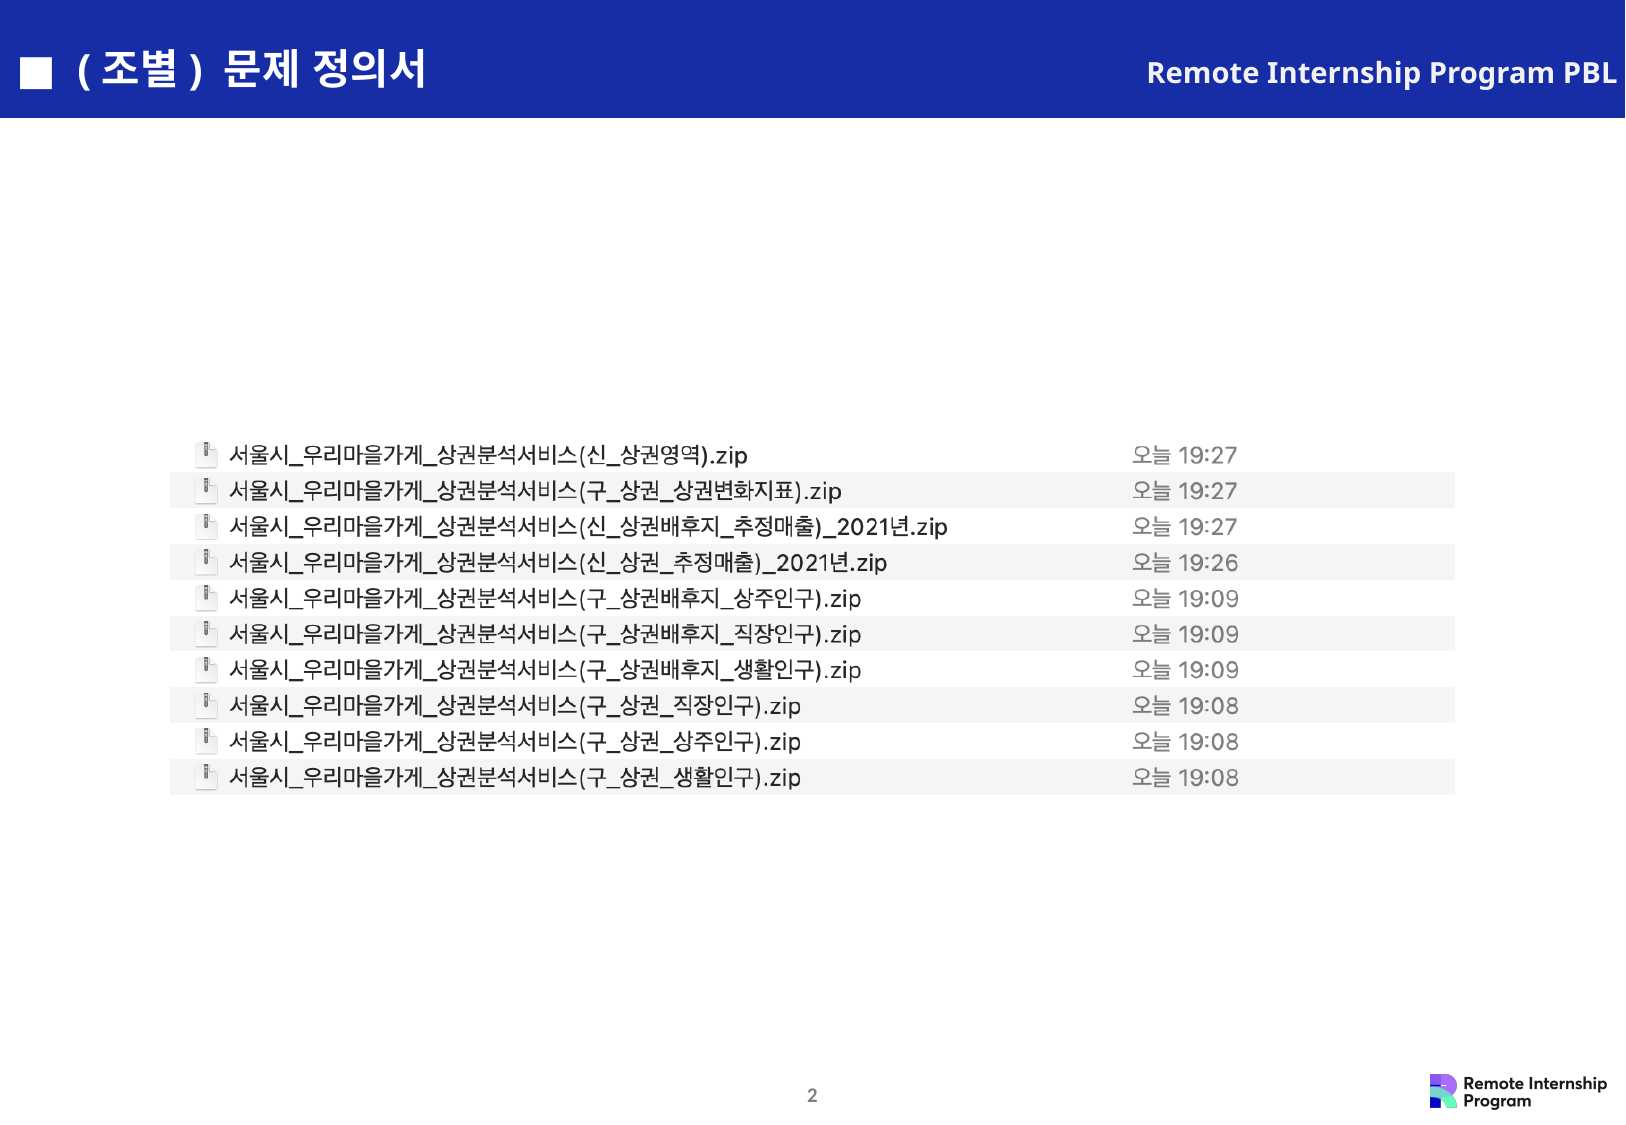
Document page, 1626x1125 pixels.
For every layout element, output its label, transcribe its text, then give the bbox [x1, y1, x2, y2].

picture [1430, 1074, 1607, 1110]
text_box Remote Internship Program PBL [1131, 47, 1625, 97]
picture [170, 429, 1455, 796]
text_box ■ (조별) 문제 정의서 [1, 35, 443, 101]
